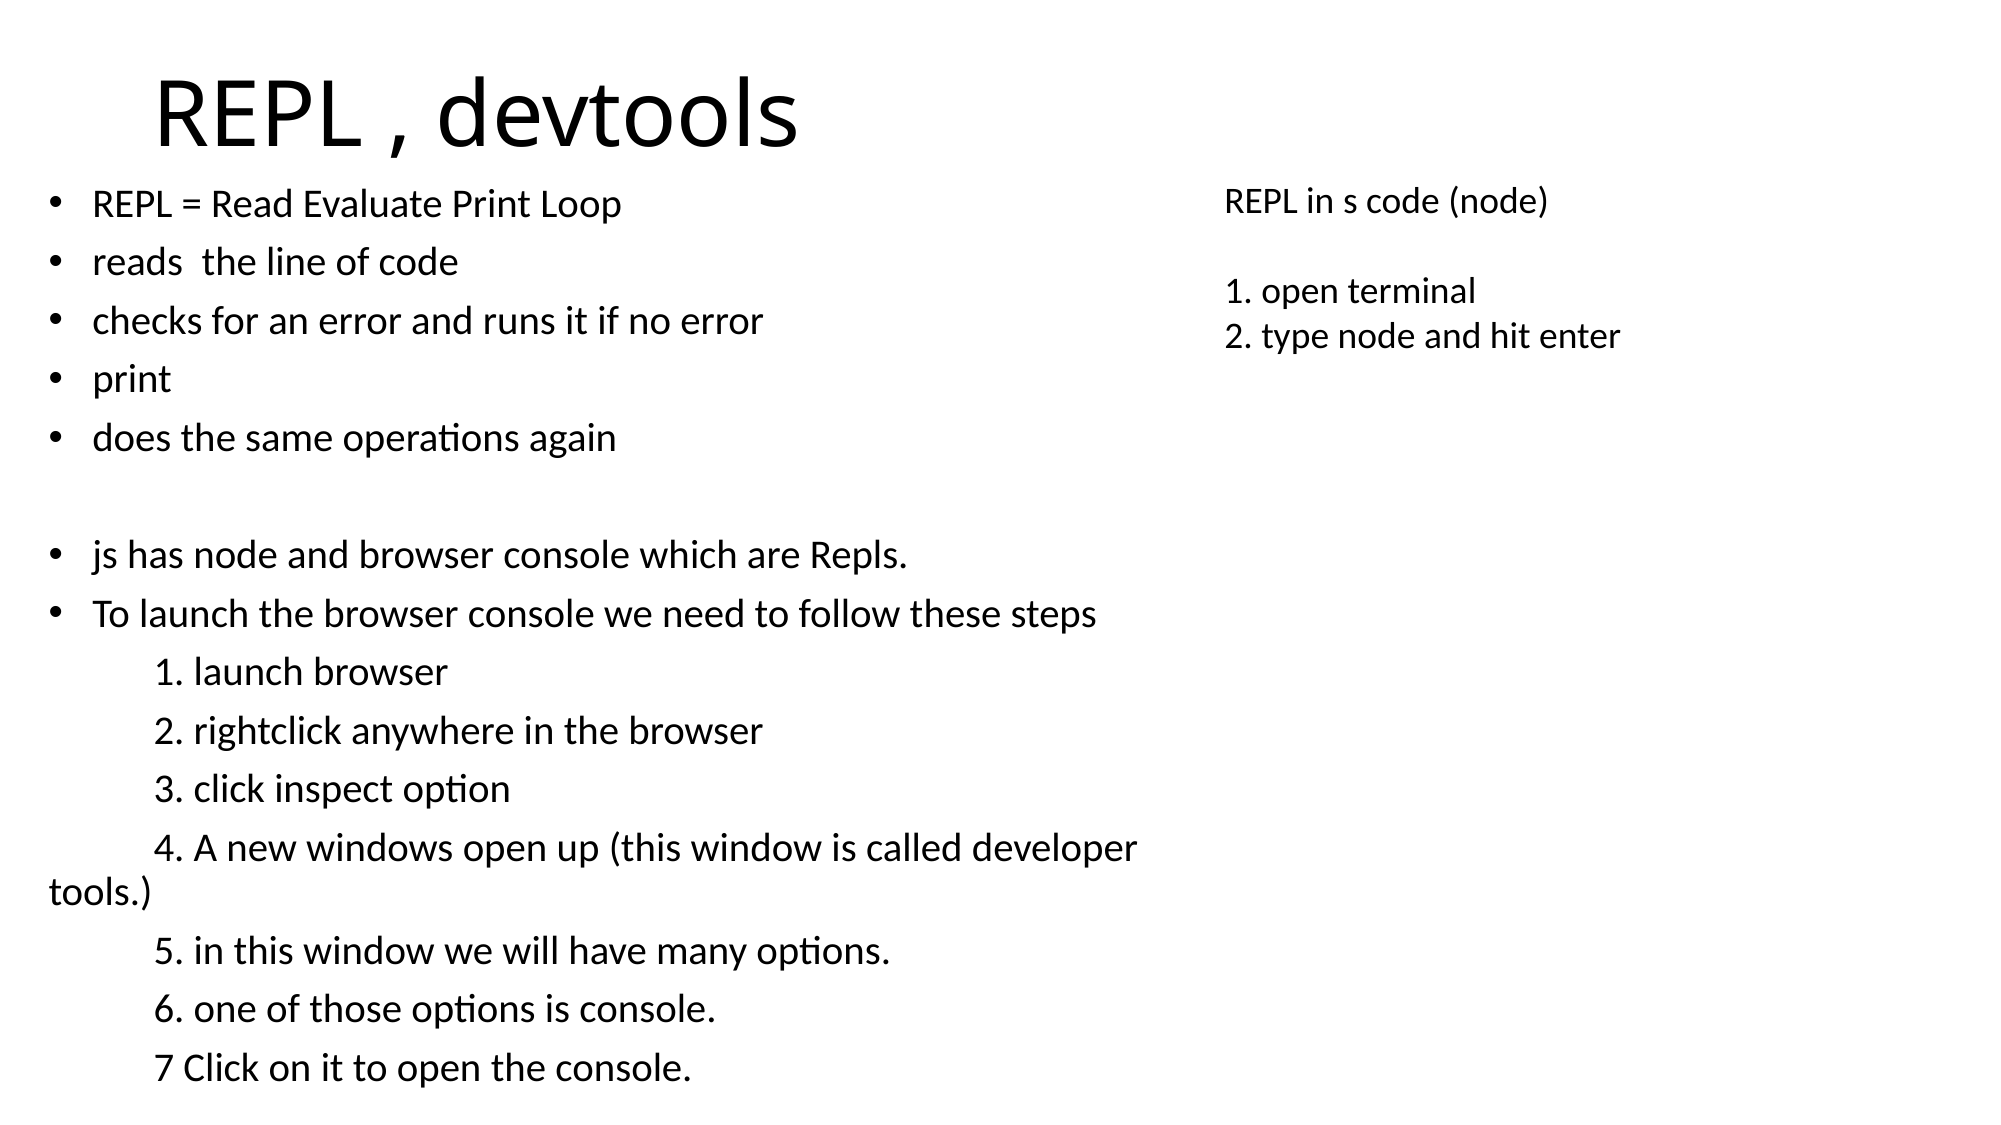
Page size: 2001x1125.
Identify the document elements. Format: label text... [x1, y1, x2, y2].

text_box REPL in s code (node) 1. open terminal 2. type node and hit enter [1209, 168, 1976, 409]
list REPL = Read Evaluate Print Loop reads the line of code checks for an error and runs it if no error print does the same operations again js has node and browser console which are Repls. To launch the browser console we need to follow these steps 1. launch browser 2. rightclick anywhere in the browser 3. click inspect option 4. A new windows open up (this window is called developer tools.) 5. in this window we will have many options. 6. one of those options is console. 7 Click on it to open the console. [33, 174, 1173, 1098]
title REPL , devtools [137, 59, 1863, 175]
